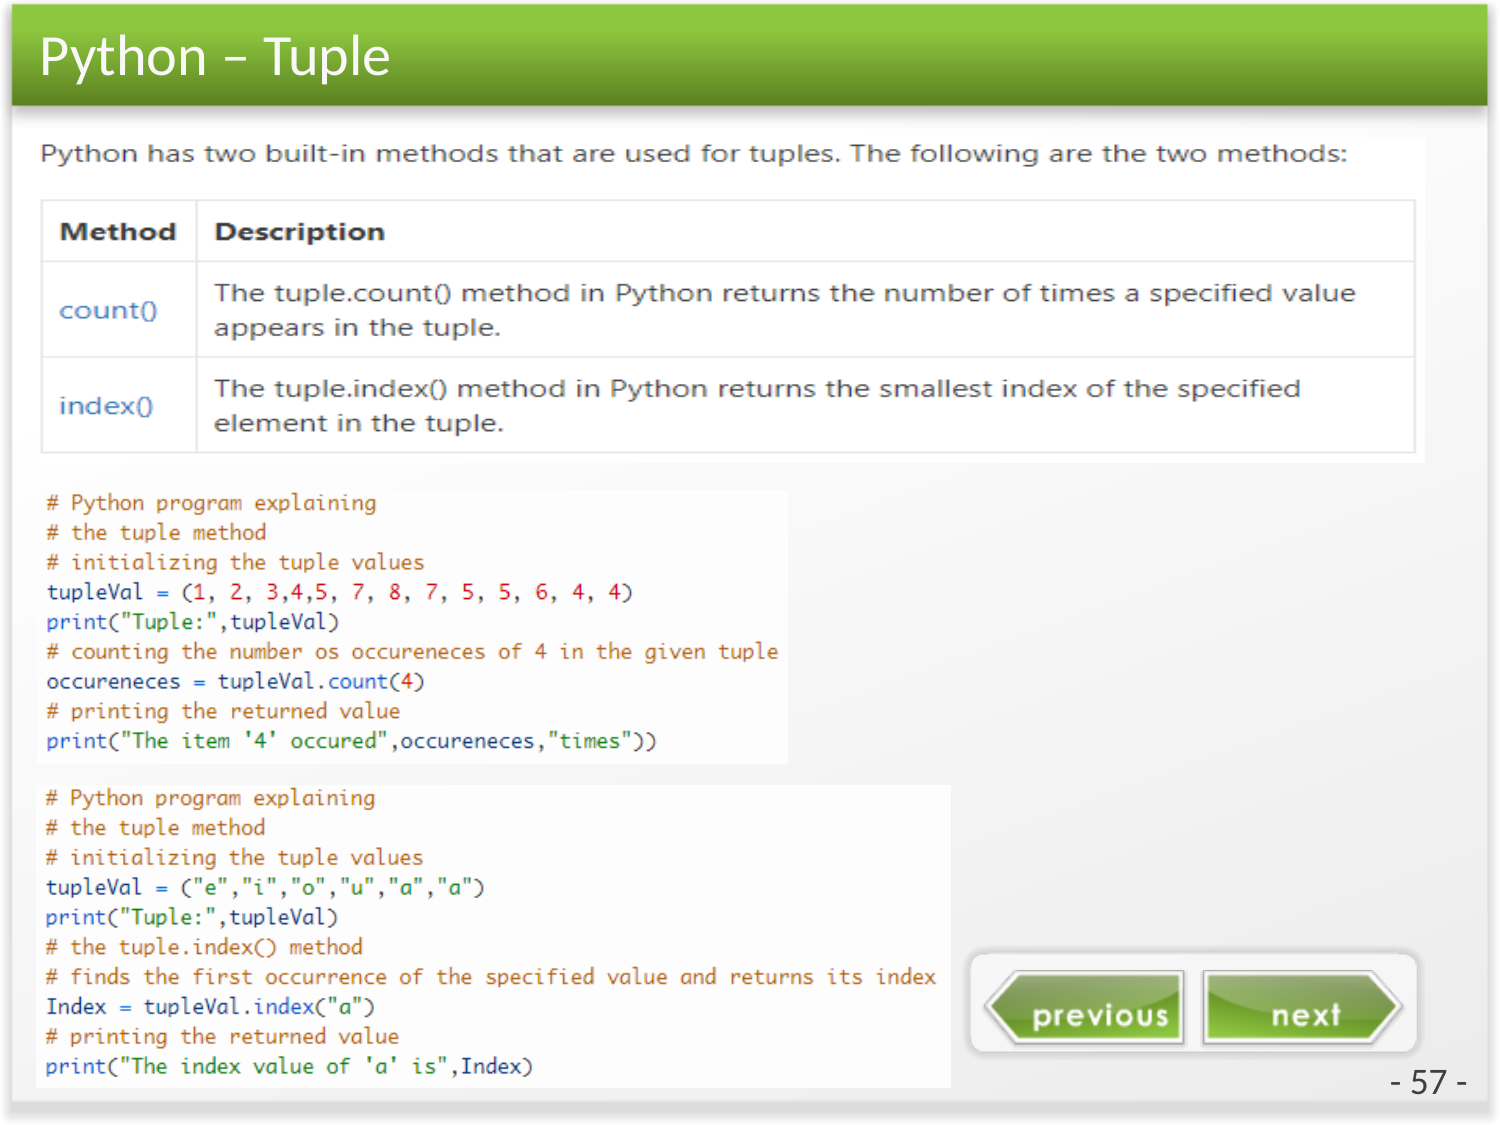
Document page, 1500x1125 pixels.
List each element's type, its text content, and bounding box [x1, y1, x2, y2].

title Python – Tuple [24, 10, 1475, 99]
list [24, 200, 1475, 525]
slide_number - 57 - [1374, 1050, 1488, 1088]
picture [0, 0, 1500, 1125]
